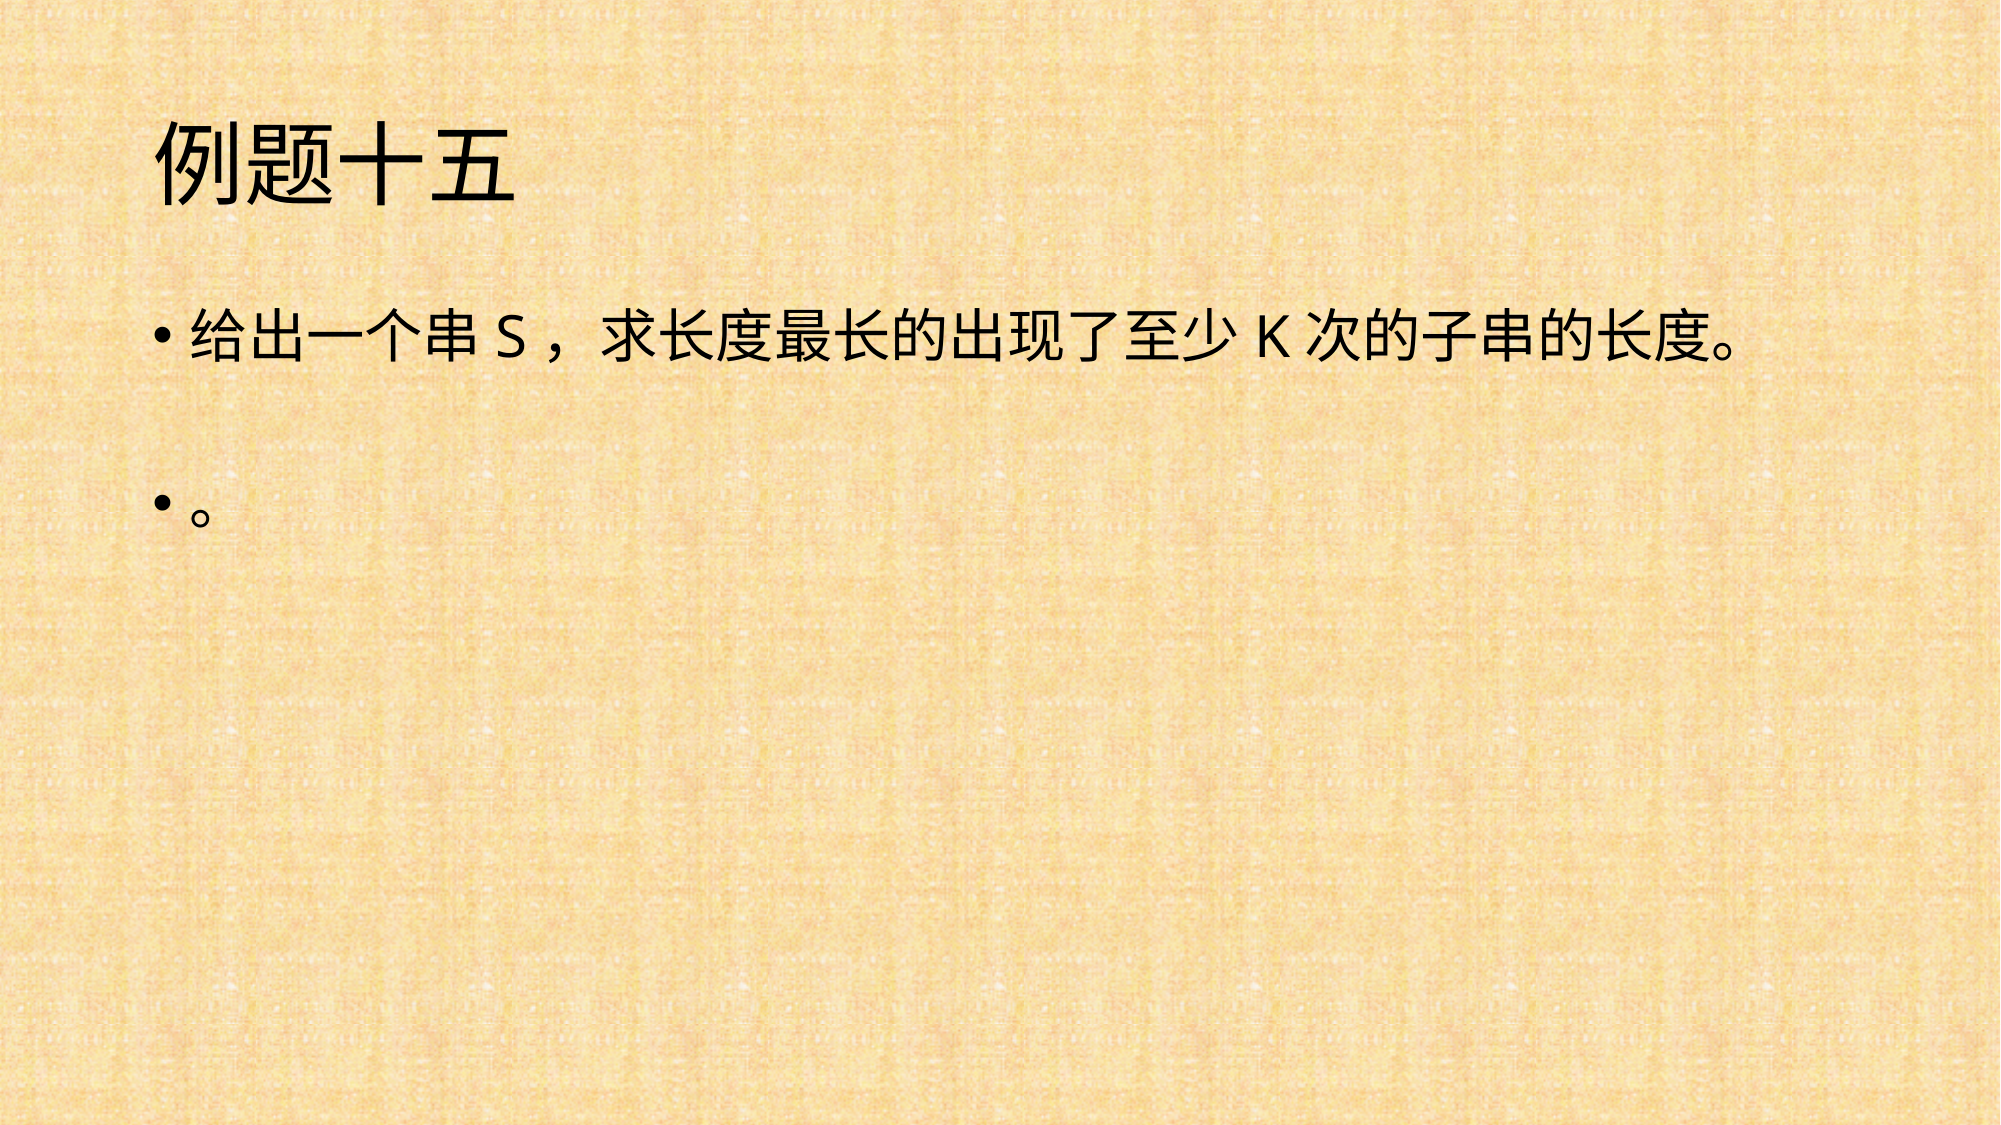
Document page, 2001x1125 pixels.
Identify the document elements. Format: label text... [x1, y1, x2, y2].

title 例题十五 [137, 59, 1863, 278]
picture [0, 0, 2001, 1125]
